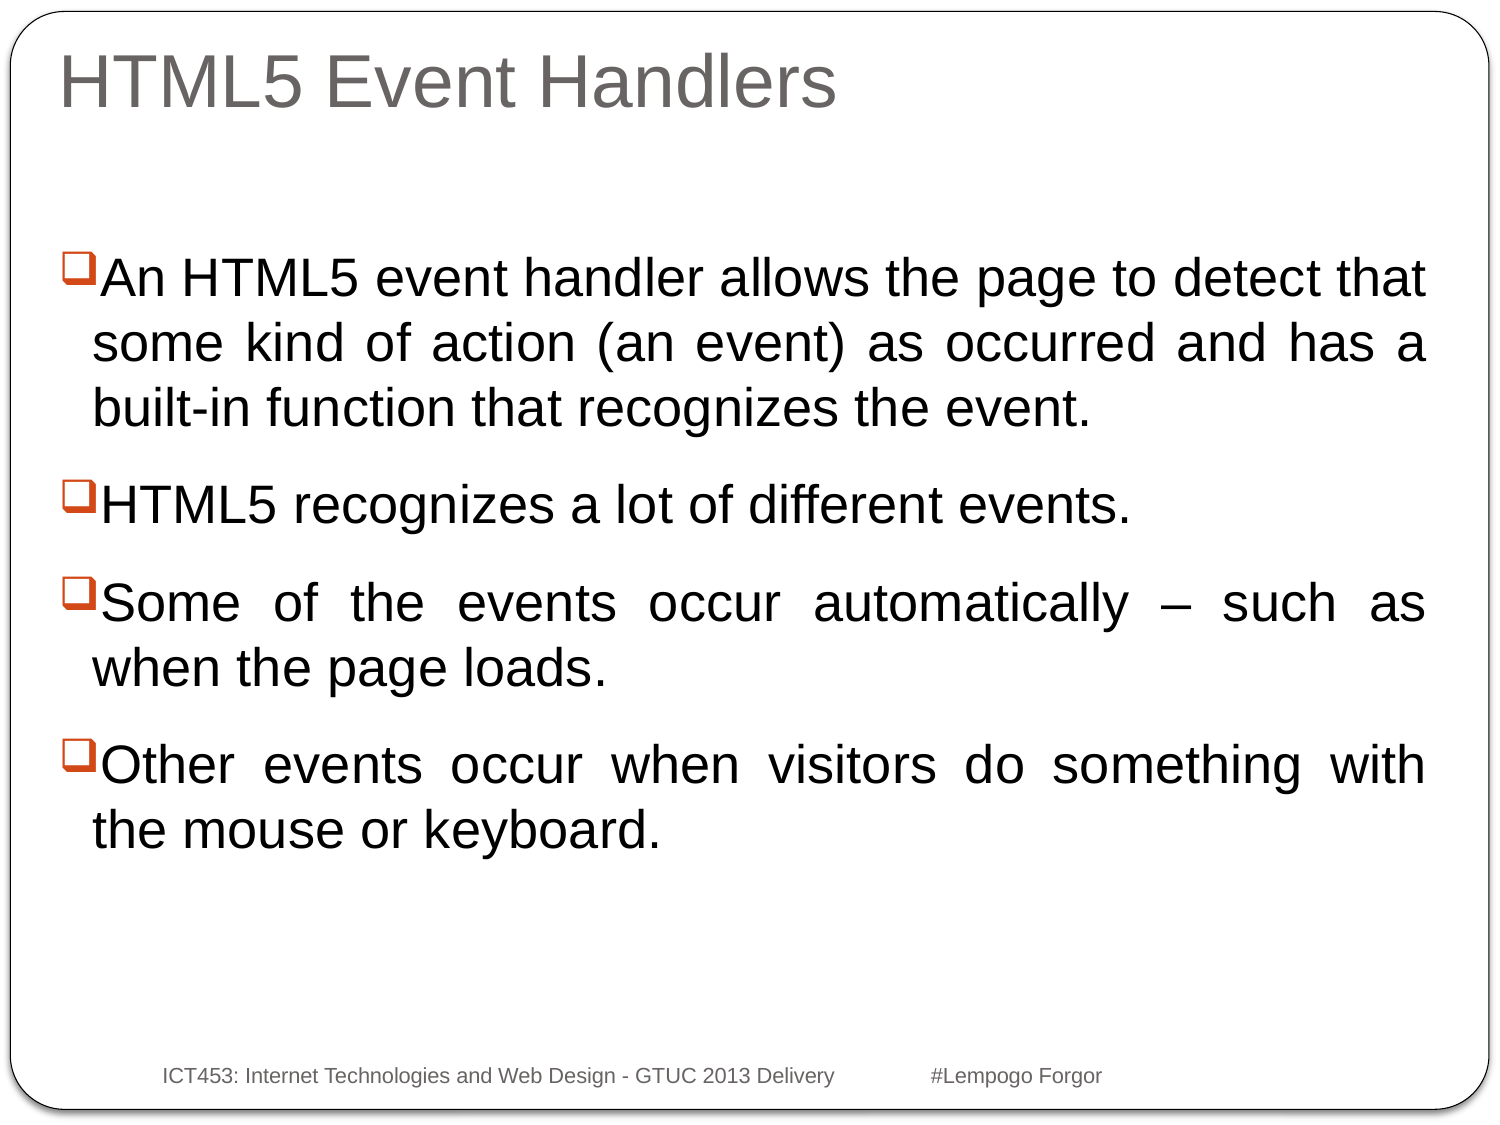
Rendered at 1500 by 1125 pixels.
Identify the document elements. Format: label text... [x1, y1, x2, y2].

text_box HTML5 Event Handlers [43, 25, 1307, 130]
footer ICT453: Internet Technologies and Web Design - GTUC 2013 Delivery #Lempogo Forgor [147, 1062, 1341, 1088]
list An HTML5 event handler allows the page to detect that some kind of action (an event) as occurred and has a built-in function that recognizes the event. HTML5 recognizes a lot of different events. Some of the events occur automatically – such as when the page loads. Other events occur when visitors do something with the mouse or keyboard. [43, 234, 1444, 1000]
